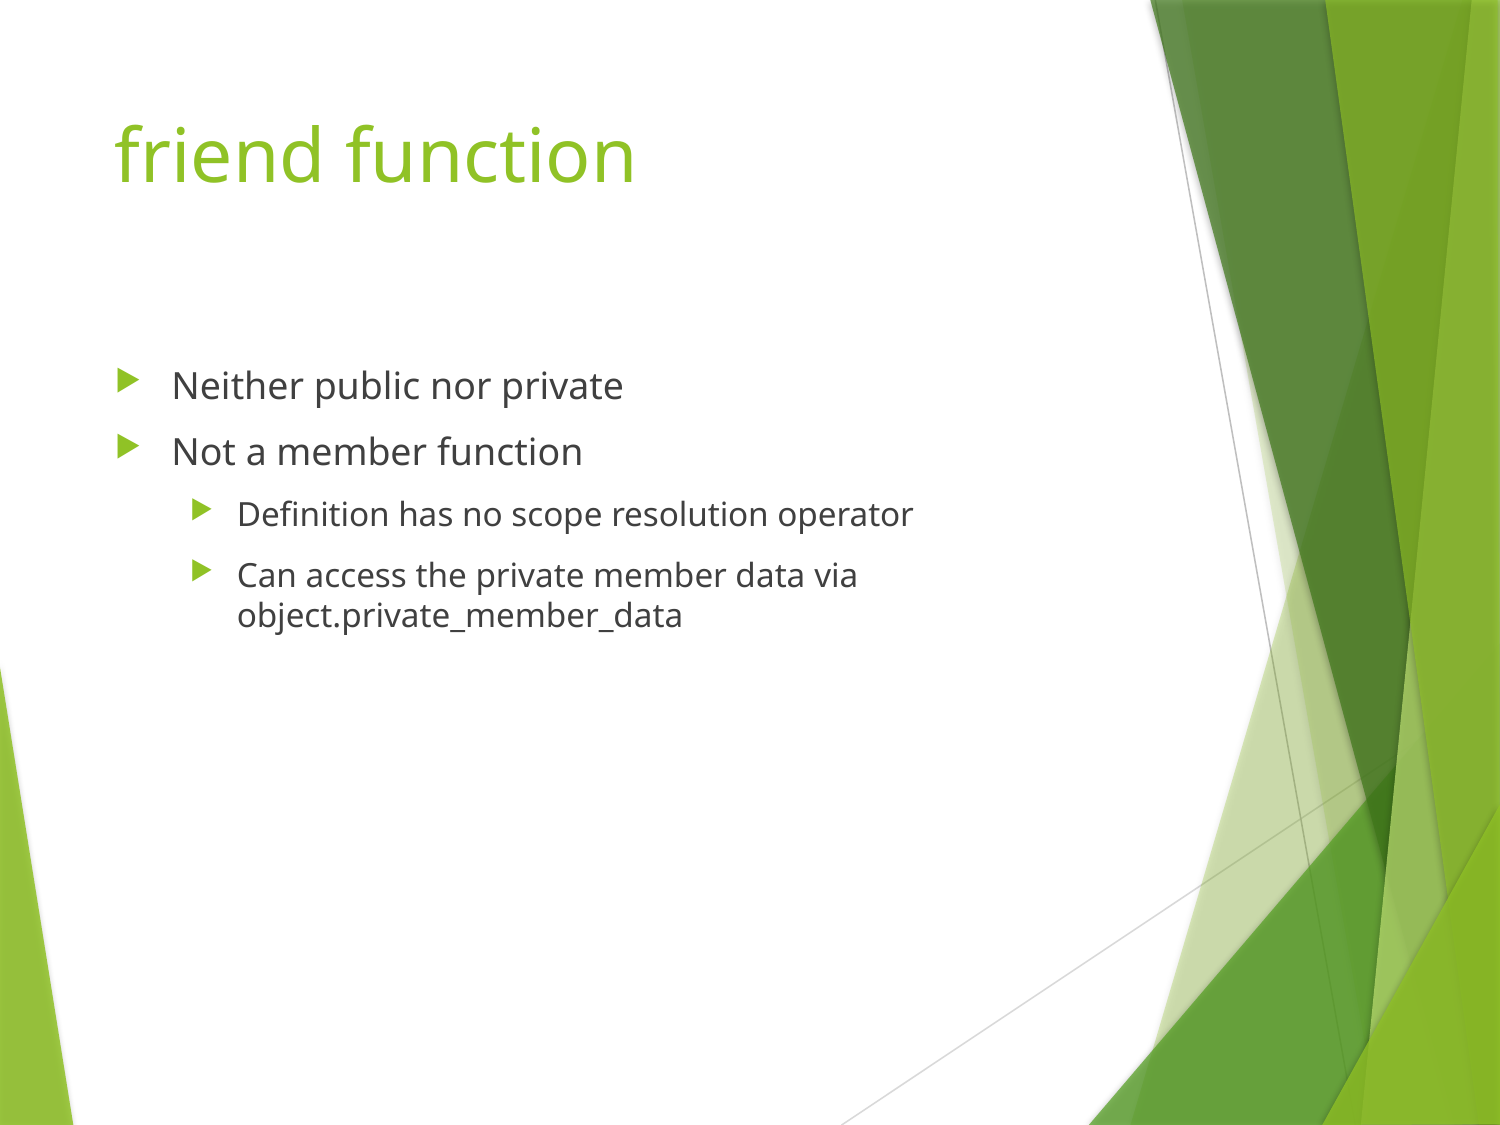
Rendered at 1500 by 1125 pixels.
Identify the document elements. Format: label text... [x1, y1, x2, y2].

list Neither public nor private Not a member function Definition has no scope resolution operator Can access the private member data via object.private_member_data [99, 354, 1142, 992]
title friend function [99, 99, 1142, 317]
